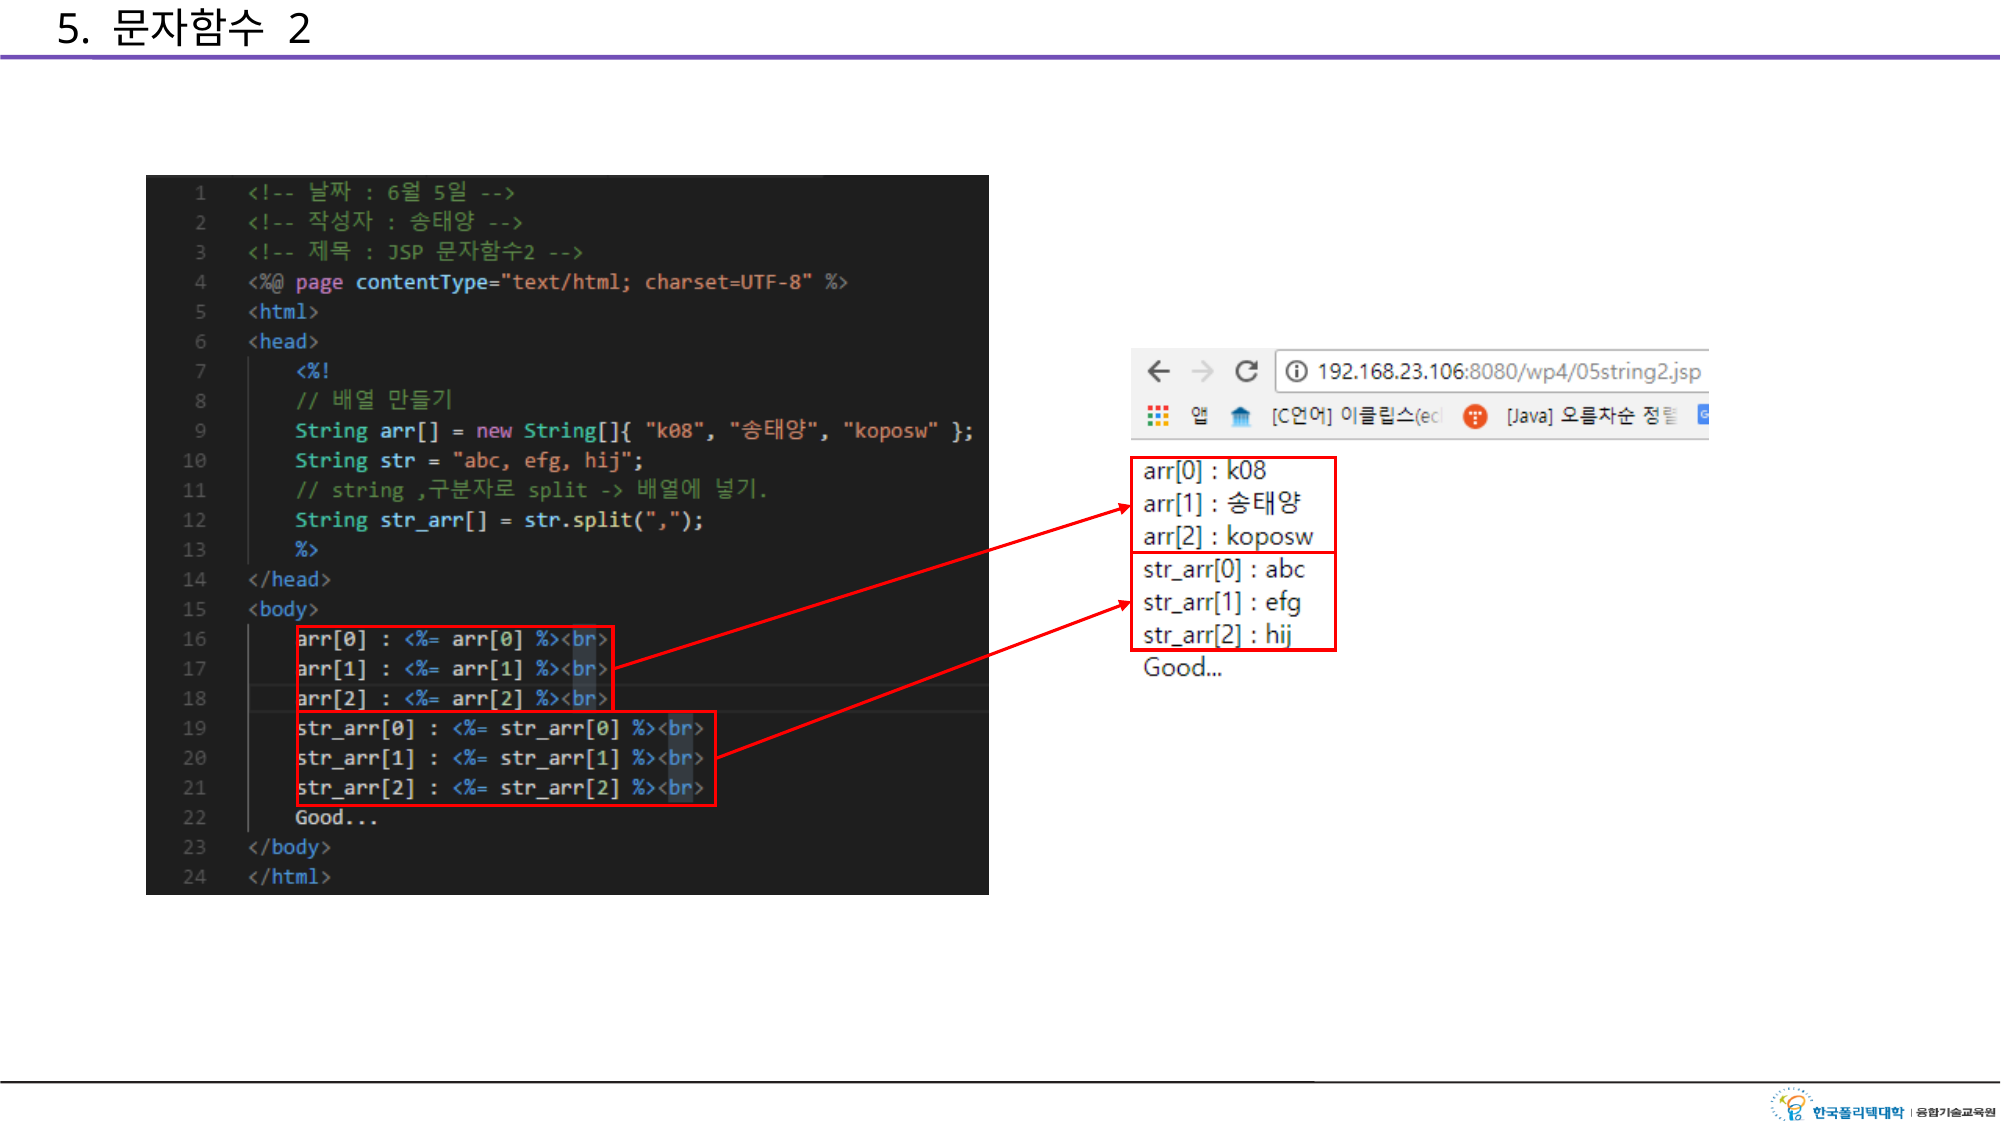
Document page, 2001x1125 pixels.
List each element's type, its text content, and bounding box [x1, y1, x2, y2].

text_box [613, 505, 1132, 670]
picture [1131, 347, 1709, 695]
picture [146, 175, 989, 895]
picture [1765, 1084, 1998, 1124]
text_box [715, 601, 1132, 759]
title 5. 문자함수 2 [41, 0, 1972, 52]
